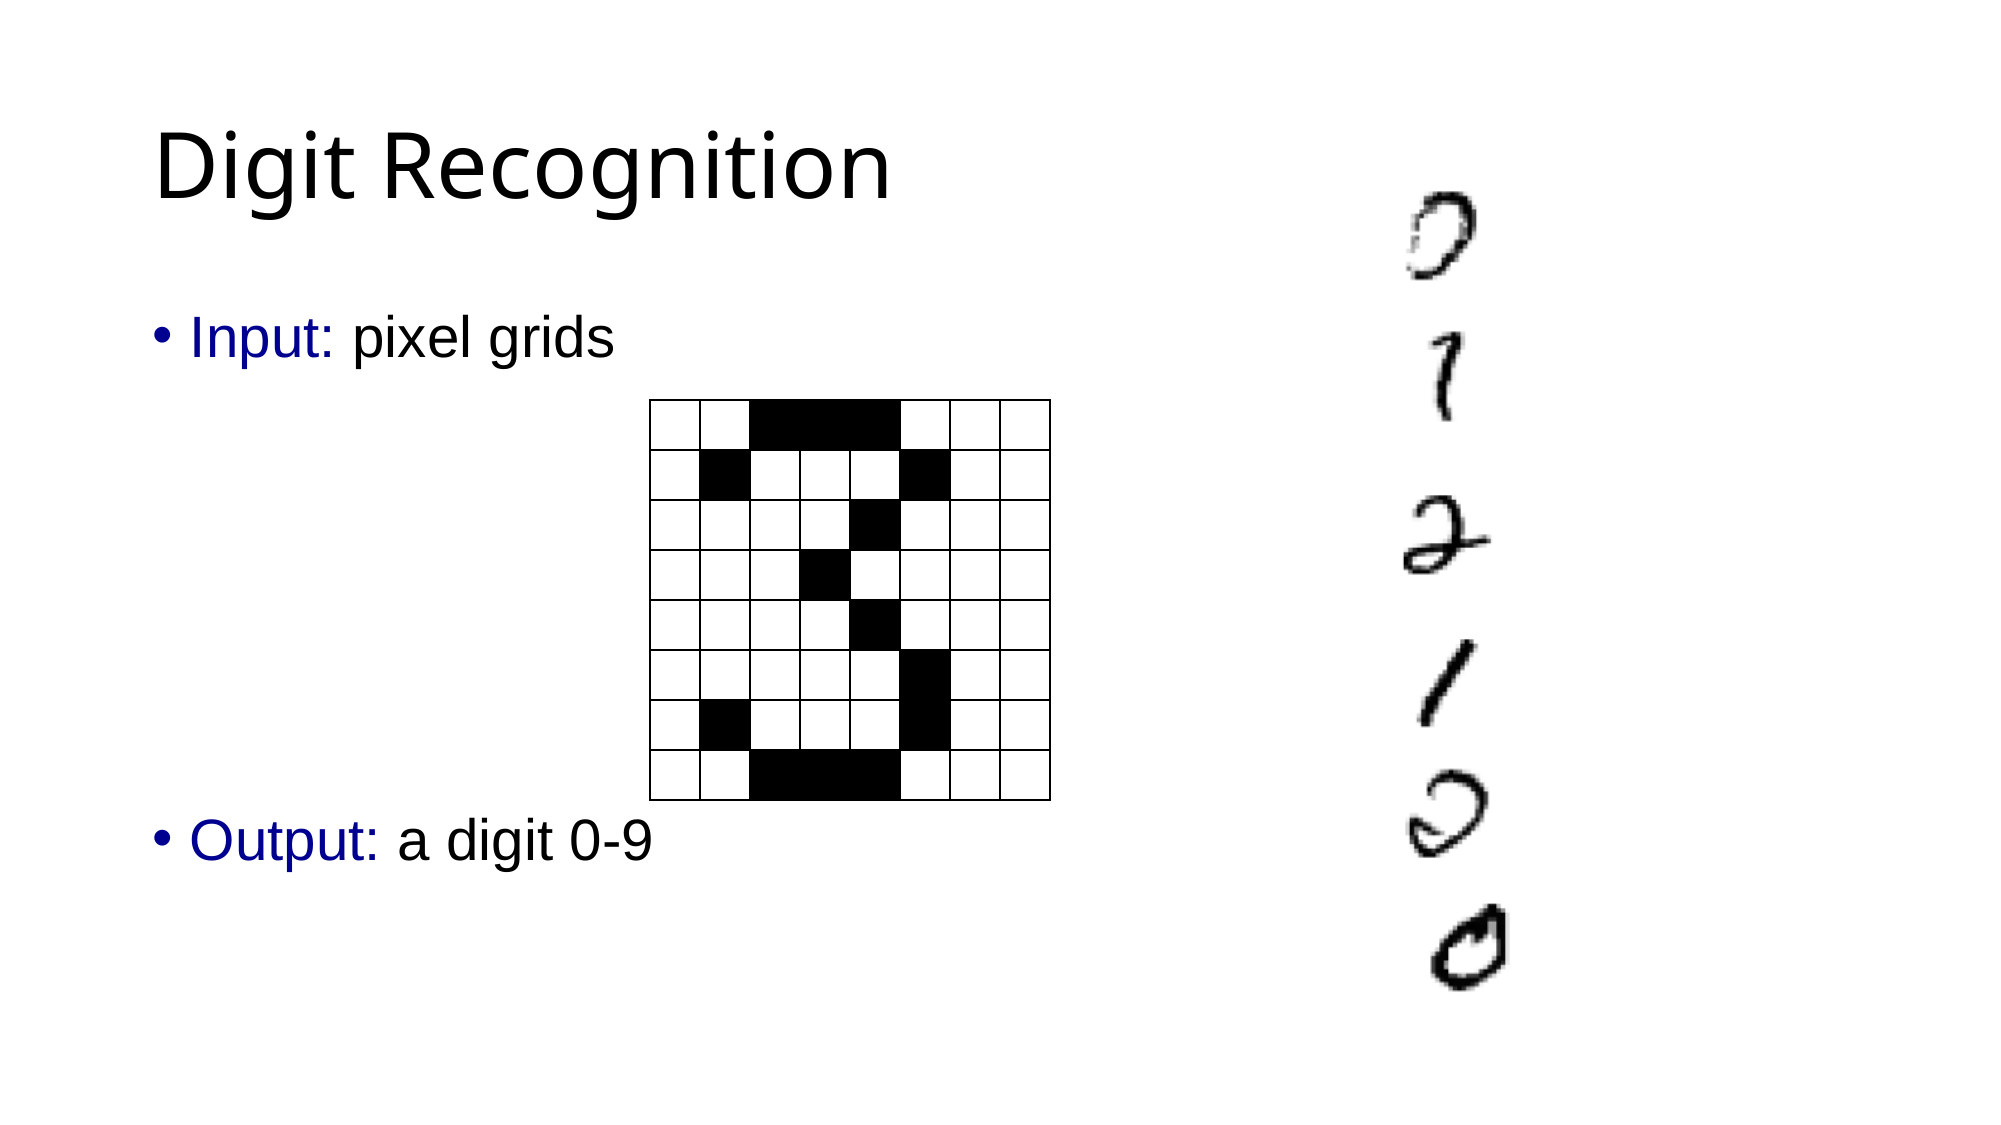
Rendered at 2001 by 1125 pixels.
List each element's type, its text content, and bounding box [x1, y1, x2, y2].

picture [1387, 623, 1496, 734]
picture [1399, 187, 1484, 282]
picture [1419, 898, 1516, 998]
picture [1395, 485, 1497, 584]
list Input: pixel grids Output: a digit 0-9 [137, 299, 1863, 1014]
picture [1399, 324, 1490, 424]
title Digit Recognition [137, 59, 1863, 278]
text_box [649, 399, 1050, 800]
picture [1395, 760, 1497, 873]
